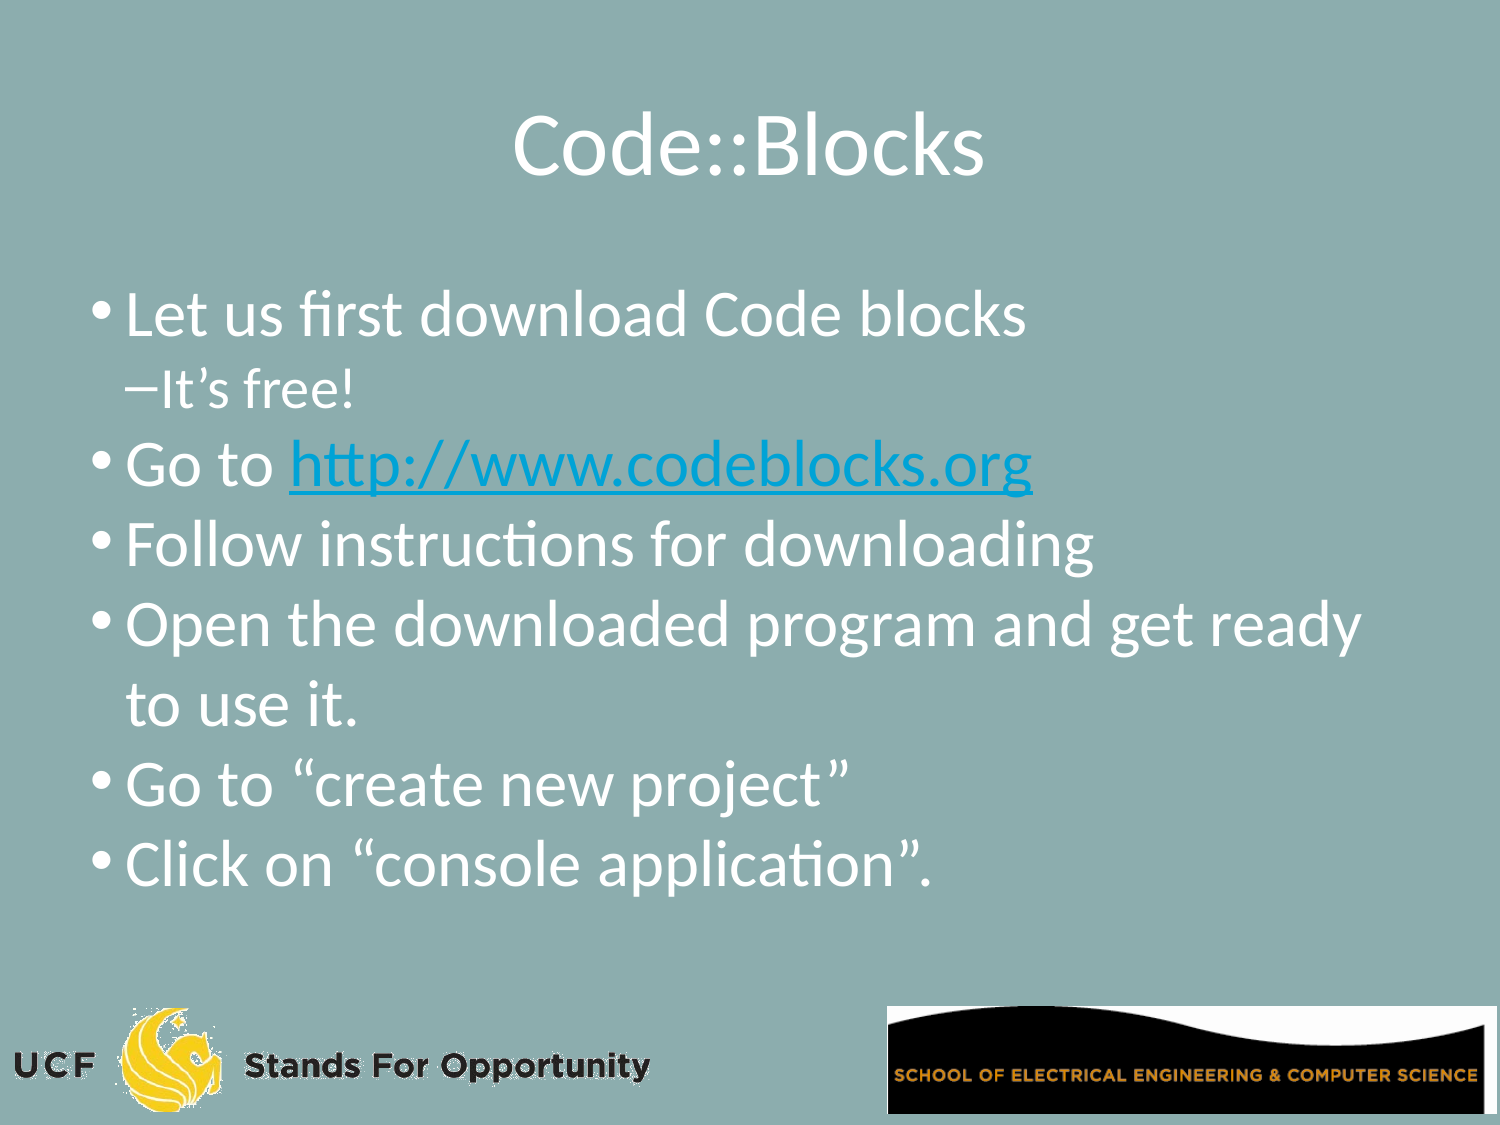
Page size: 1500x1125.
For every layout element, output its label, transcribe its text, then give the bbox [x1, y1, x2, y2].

picture [887, 1006, 1497, 1114]
text_box Code::Blocks [74, 45, 1425, 233]
picture [15, 1008, 650, 1112]
text_box Let us first download Code blocks It’s free! Go to http://www.codeblocks.org Follow instructions for downloading Open the downloaded program and get ready to use it. Go to “create new project” Click on “console application”. [74, 262, 1425, 1005]
